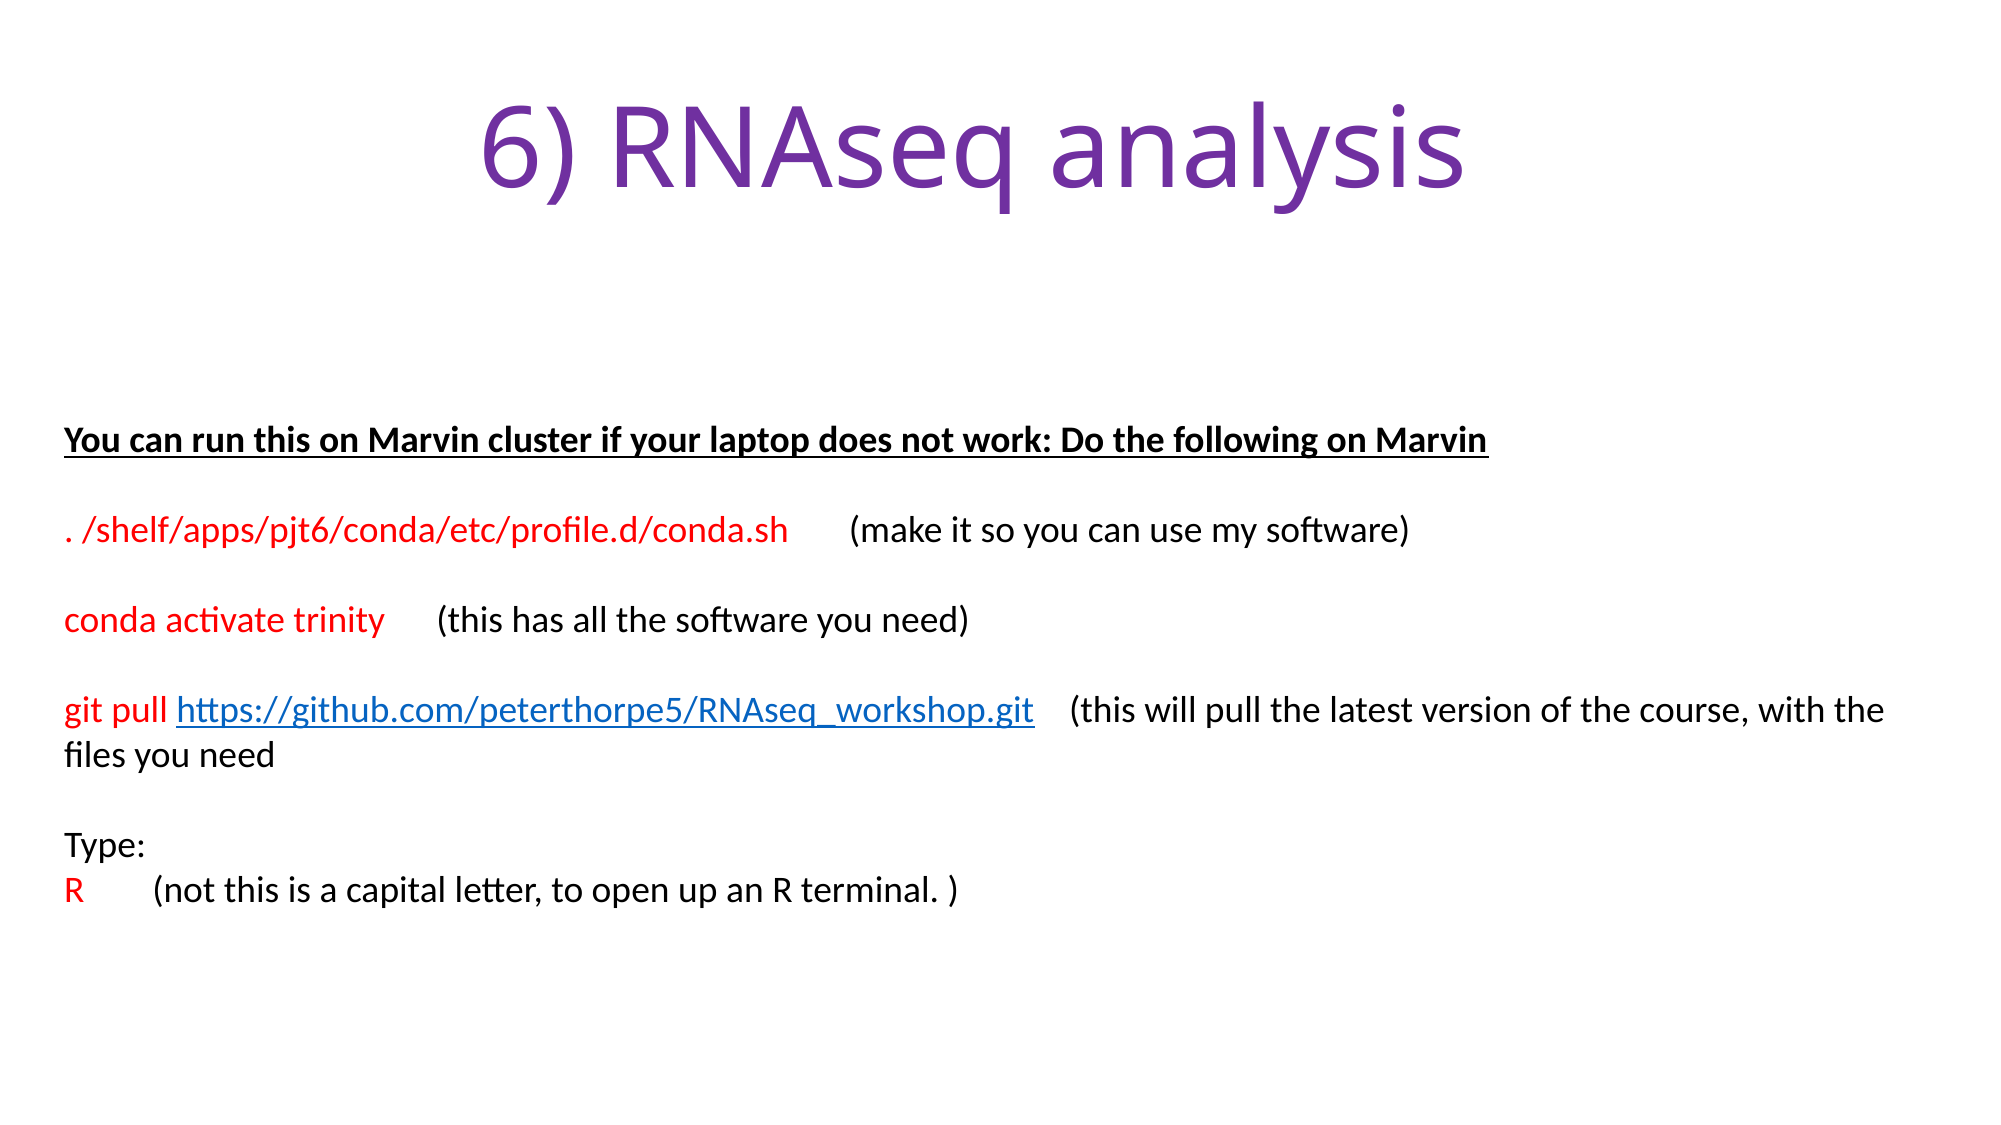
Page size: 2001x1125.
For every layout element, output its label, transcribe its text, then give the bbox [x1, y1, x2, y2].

title 6) RNAseq analysis [111, 42, 1837, 261]
text_box You can run this on Marvin cluster if your laptop does not work: Do the following on Marvin . /shelf/apps/pjt6/conda/etc/profile.d/conda.sh (make it so you can use my software) conda activate trinity (this has all the software you need) git pull https://github.com/peterthorpe5/RNAseq_workshop.git (this will pull the latest version of the course, with the files you need Type: R (not this is a capital letter, to open up an R terminal. ) [49, 408, 1951, 963]
